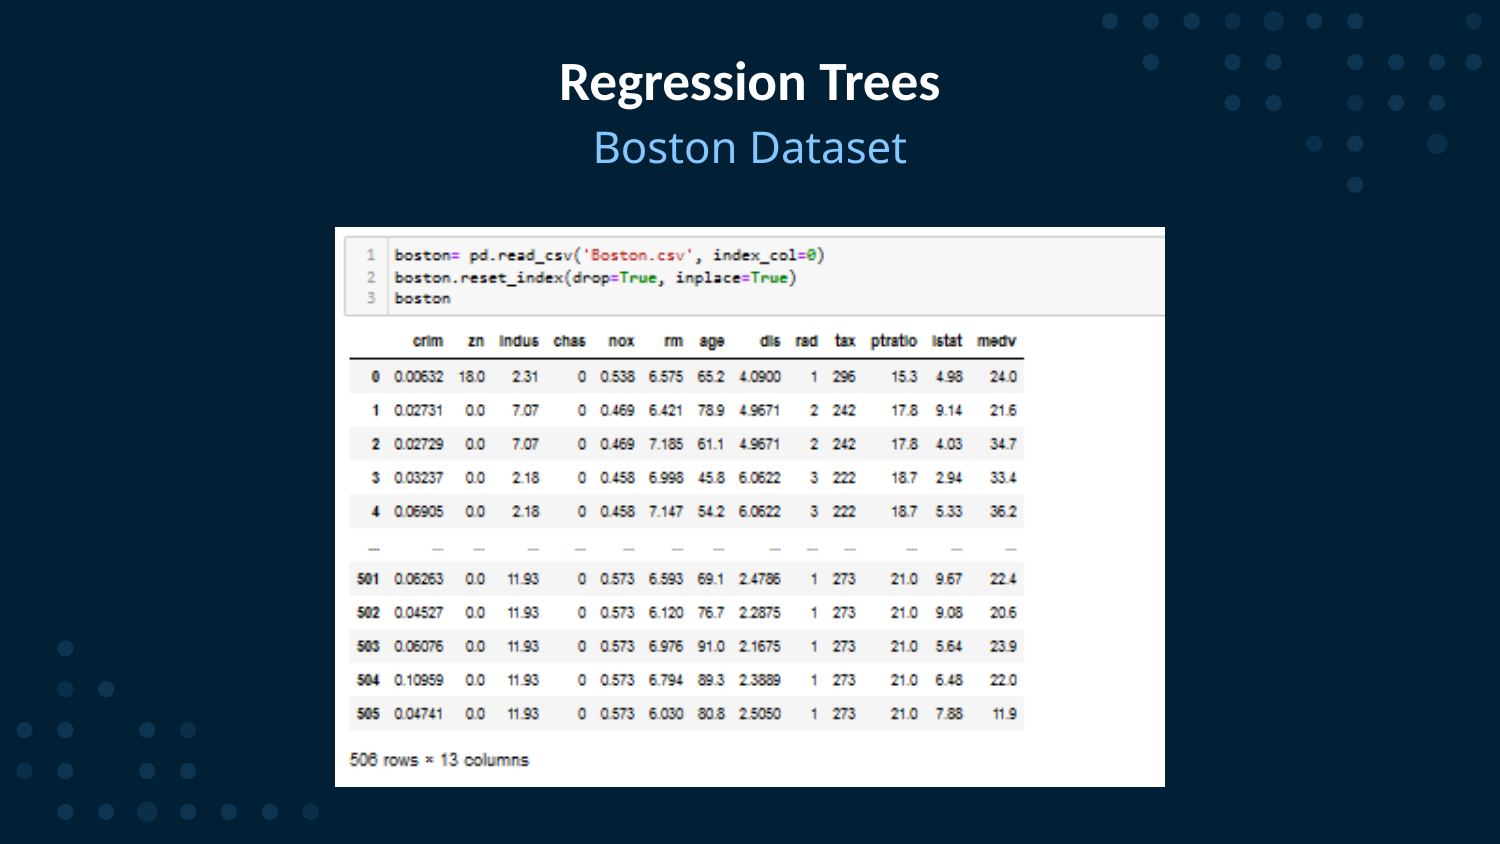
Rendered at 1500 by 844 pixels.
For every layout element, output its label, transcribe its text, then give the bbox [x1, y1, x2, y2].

list Boston Dataset [103, 120, 1397, 196]
title Regression Trees [103, 44, 1397, 120]
picture [335, 227, 1165, 787]
